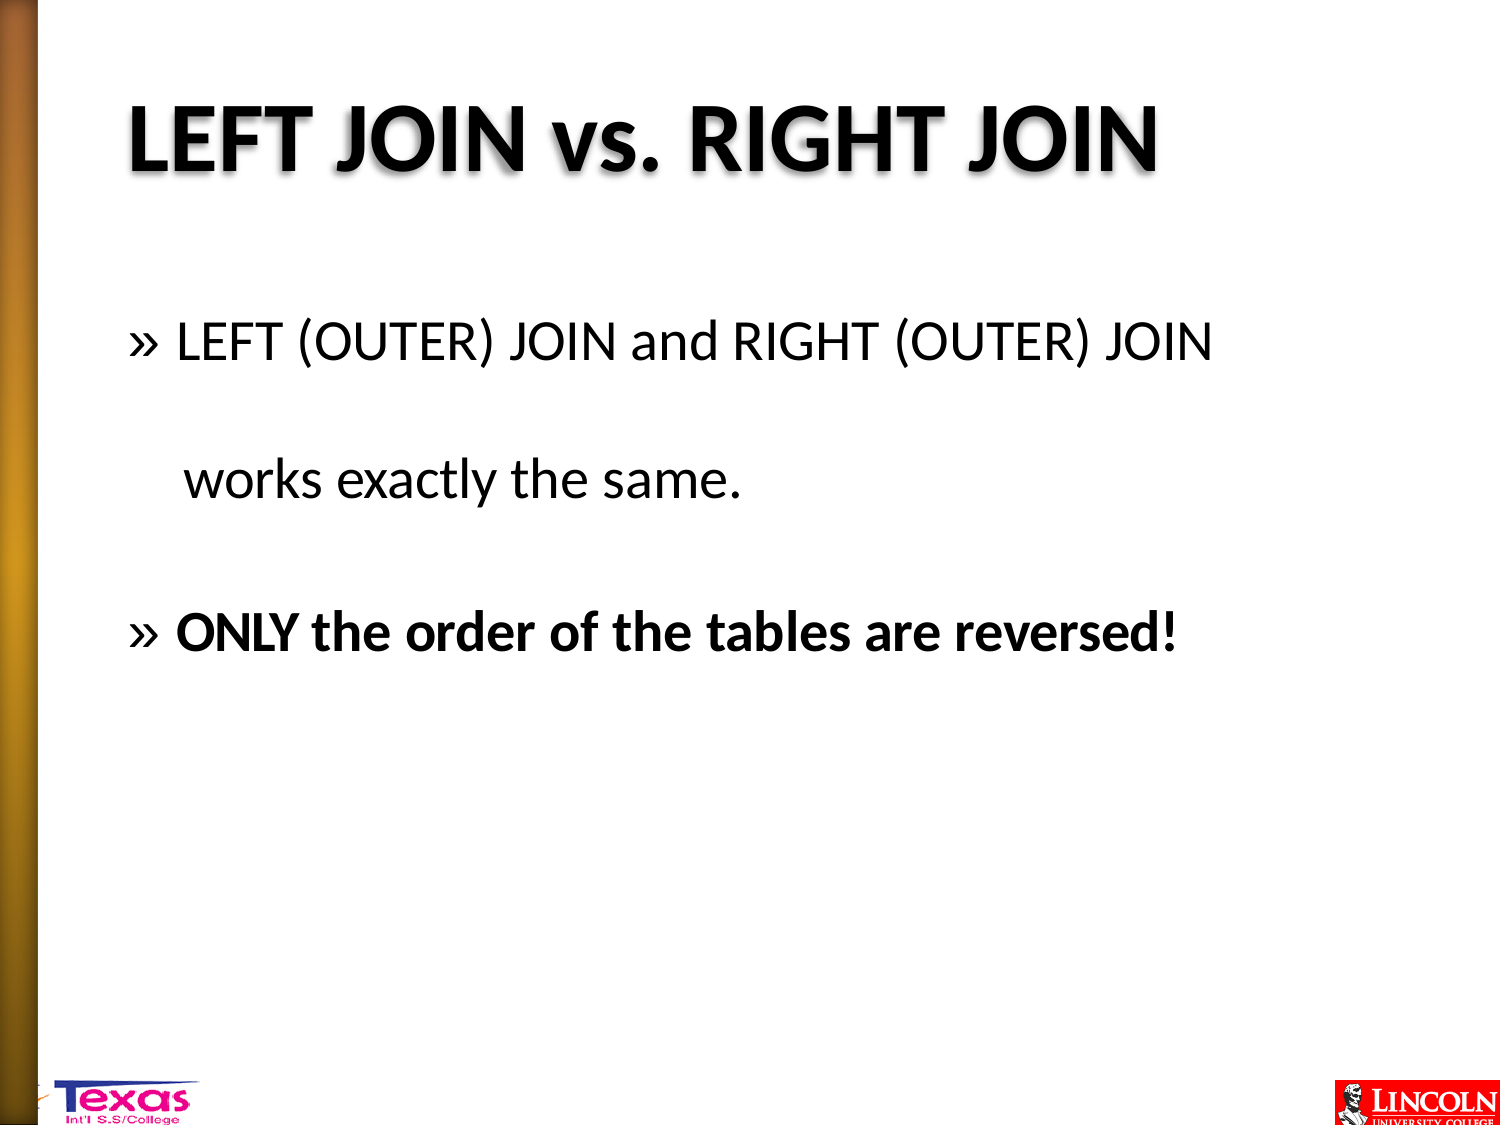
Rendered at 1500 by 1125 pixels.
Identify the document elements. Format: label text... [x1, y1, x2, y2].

text_box [54, 41, 1230, 271]
text_box » LEFT (OUTER) JOIN and RIGHT (OUTER) JOIN works exactly the same. » ONLY the order of the tables are reversed! [125, 299, 1230, 664]
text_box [0, 0, 38, 1125]
picture [1335, 1080, 1500, 1125]
title LEFT JOIN vs. RIGHT JOIN [125, 69, 1167, 260]
picture [38, 1080, 200, 1125]
